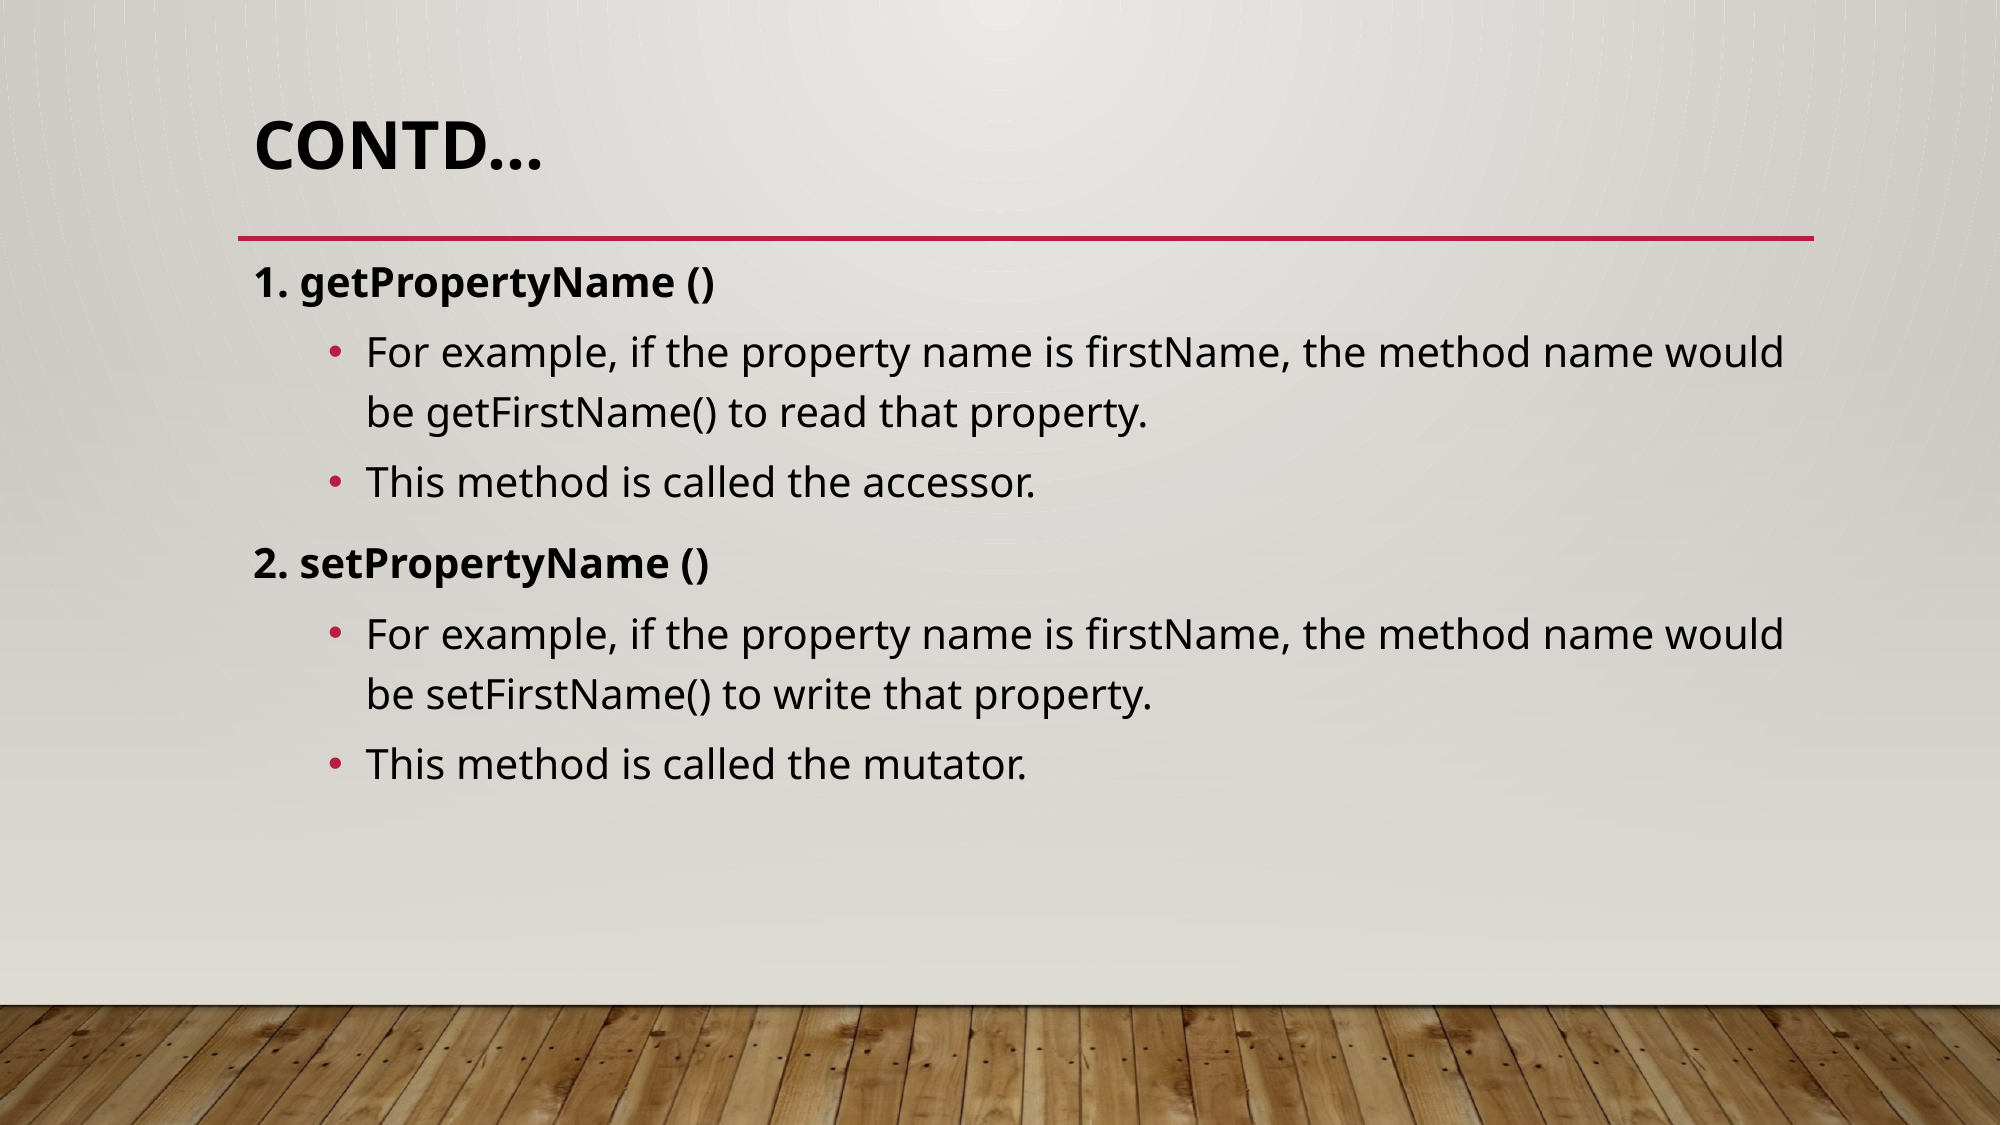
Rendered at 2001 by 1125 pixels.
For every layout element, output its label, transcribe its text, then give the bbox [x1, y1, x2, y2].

list 1. getPropertyName () For example, if the property name is firstName, the method name would be getFirstName() to read that property. This method is called the accessor. 2. setPropertyName () For example, if the property name is firstName, the method name would be setFirstName() to write that property. This method is called the mutator. [238, 237, 1814, 985]
picture [0, 1005, 2000, 1125]
title Contd… [238, 104, 1814, 237]
